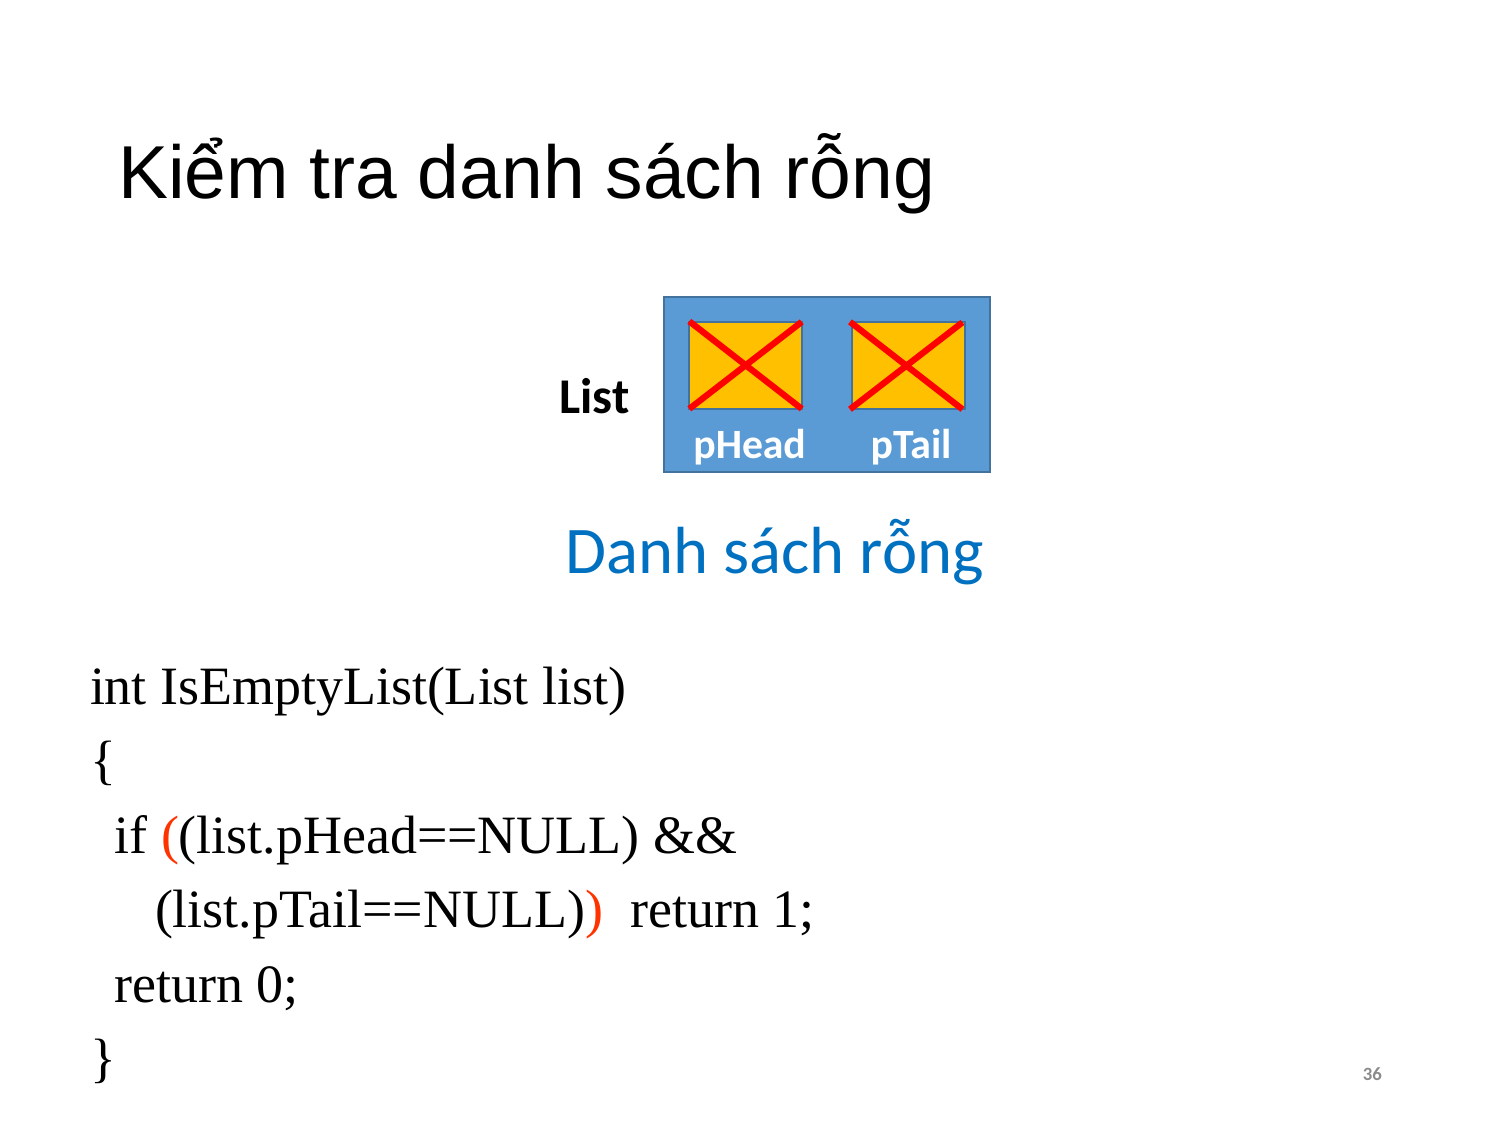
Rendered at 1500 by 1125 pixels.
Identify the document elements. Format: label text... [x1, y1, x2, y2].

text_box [849, 321, 963, 410]
text_box Danh sách rỗng [512, 499, 1038, 595]
slide_number 36 [993, 1042, 1397, 1103]
title Kiểm tra danh sách rỗng [103, 59, 1397, 278]
list int IsEmptyList(List list) { if ((list.pHead==NULL) && (list.pTail==NULL)) return 1; return 0; } [75, 650, 1425, 1100]
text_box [689, 321, 802, 409]
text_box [537, 296, 990, 475]
